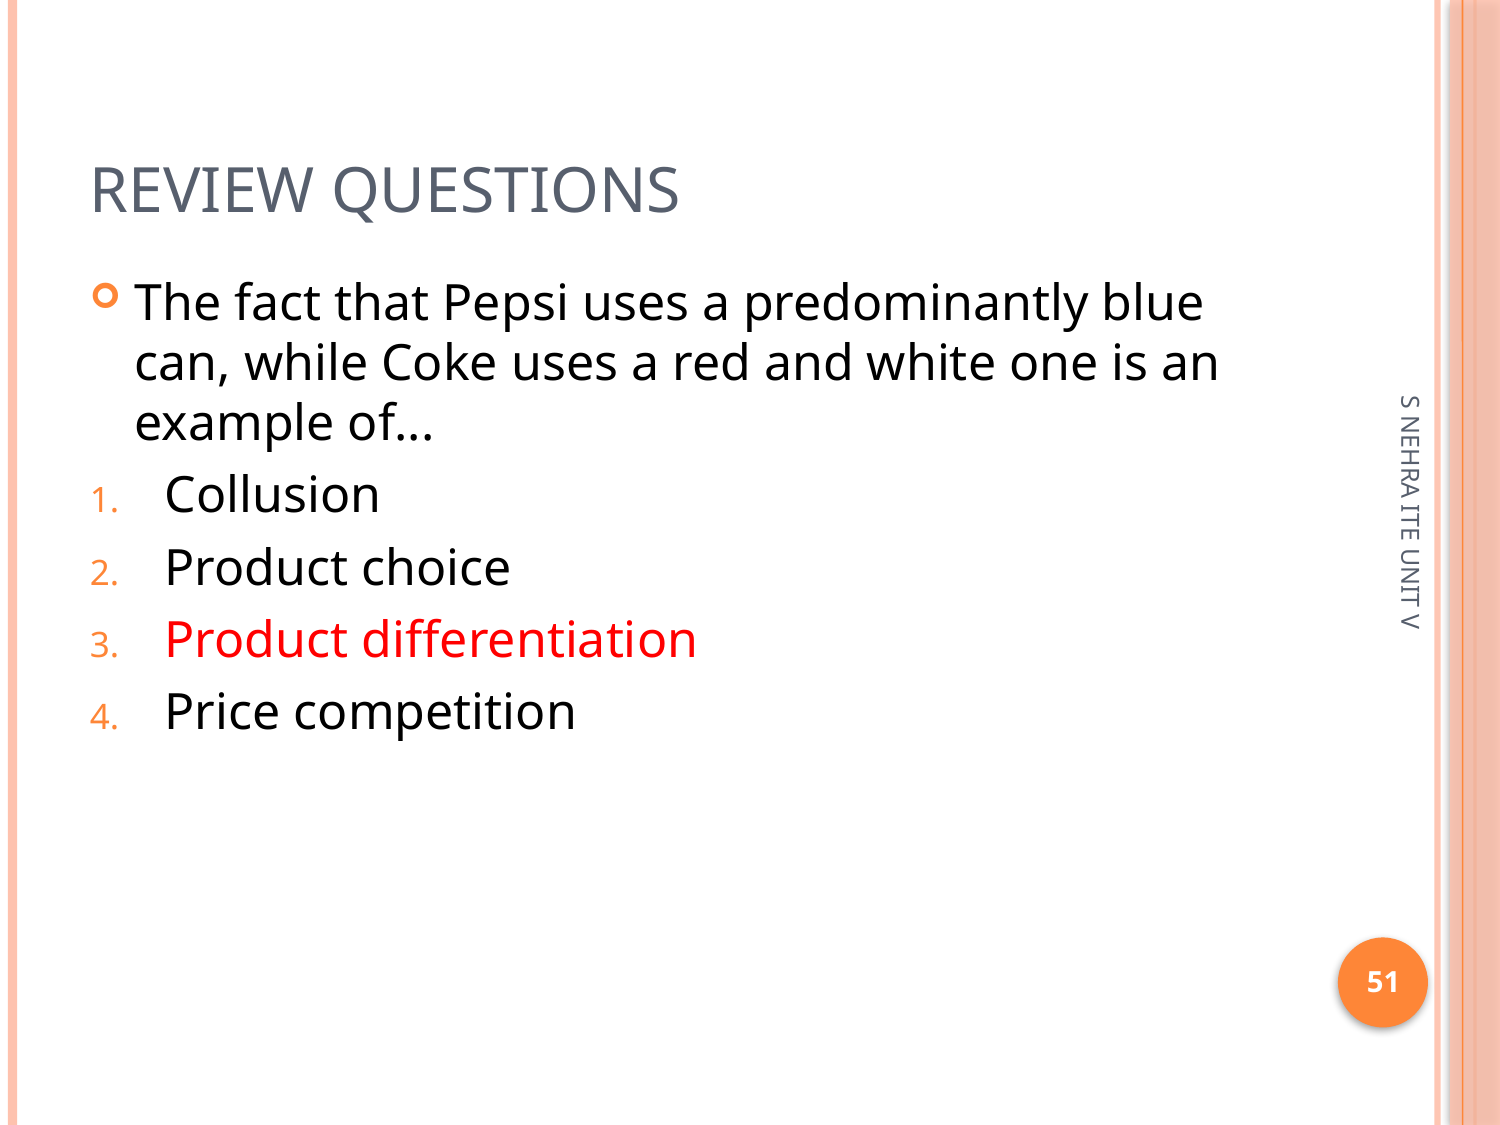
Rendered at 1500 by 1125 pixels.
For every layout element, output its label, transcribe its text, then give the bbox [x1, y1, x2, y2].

title Review questions [75, 45, 1300, 233]
list The fact that Pepsi uses a predominantly blue can, while Coke uses a red and white one is an example of... Collusion Product choice Product differentiation Price competition [75, 262, 1300, 1062]
slide_number 51 [1333, 940, 1434, 1027]
footer S NEHRA ITE UNIT V [1379, 380, 1440, 906]
